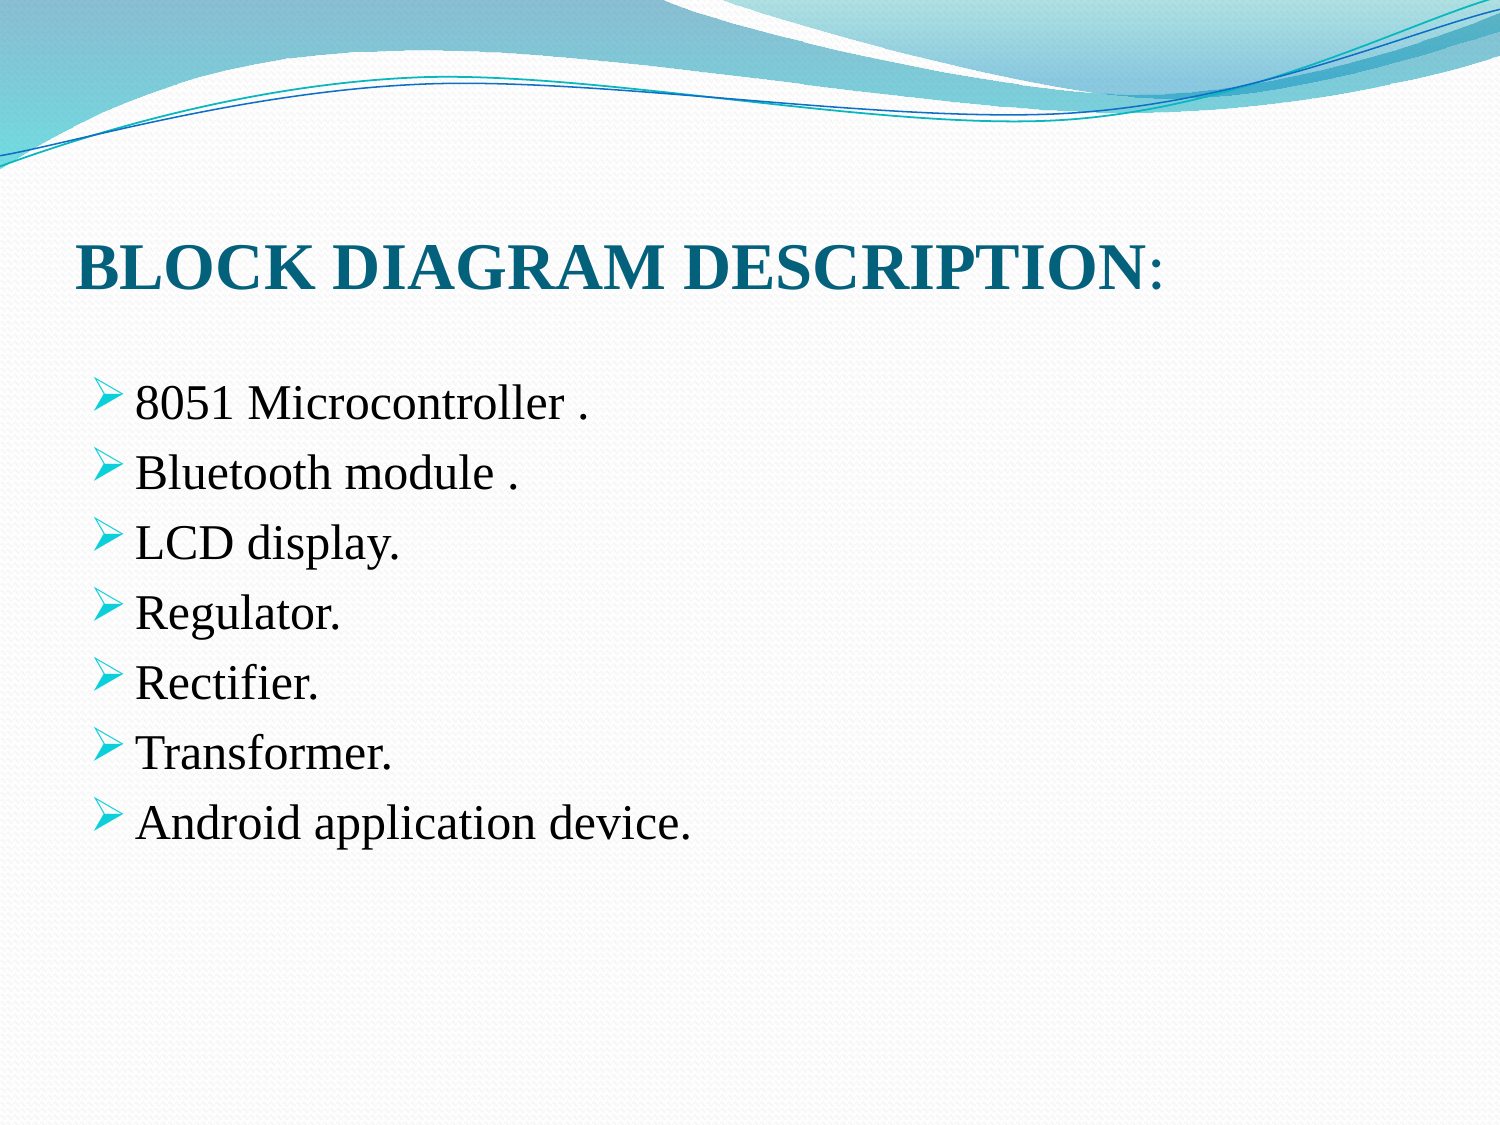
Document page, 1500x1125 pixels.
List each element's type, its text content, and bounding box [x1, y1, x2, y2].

list 8051 Microcontroller . Bluetooth module . LCD display. Regulator. Rectifier. Transformer. Android application device. [75, 362, 1425, 1038]
title BLOCK DIAGRAM DESCRIPTION: [75, 115, 1425, 303]
